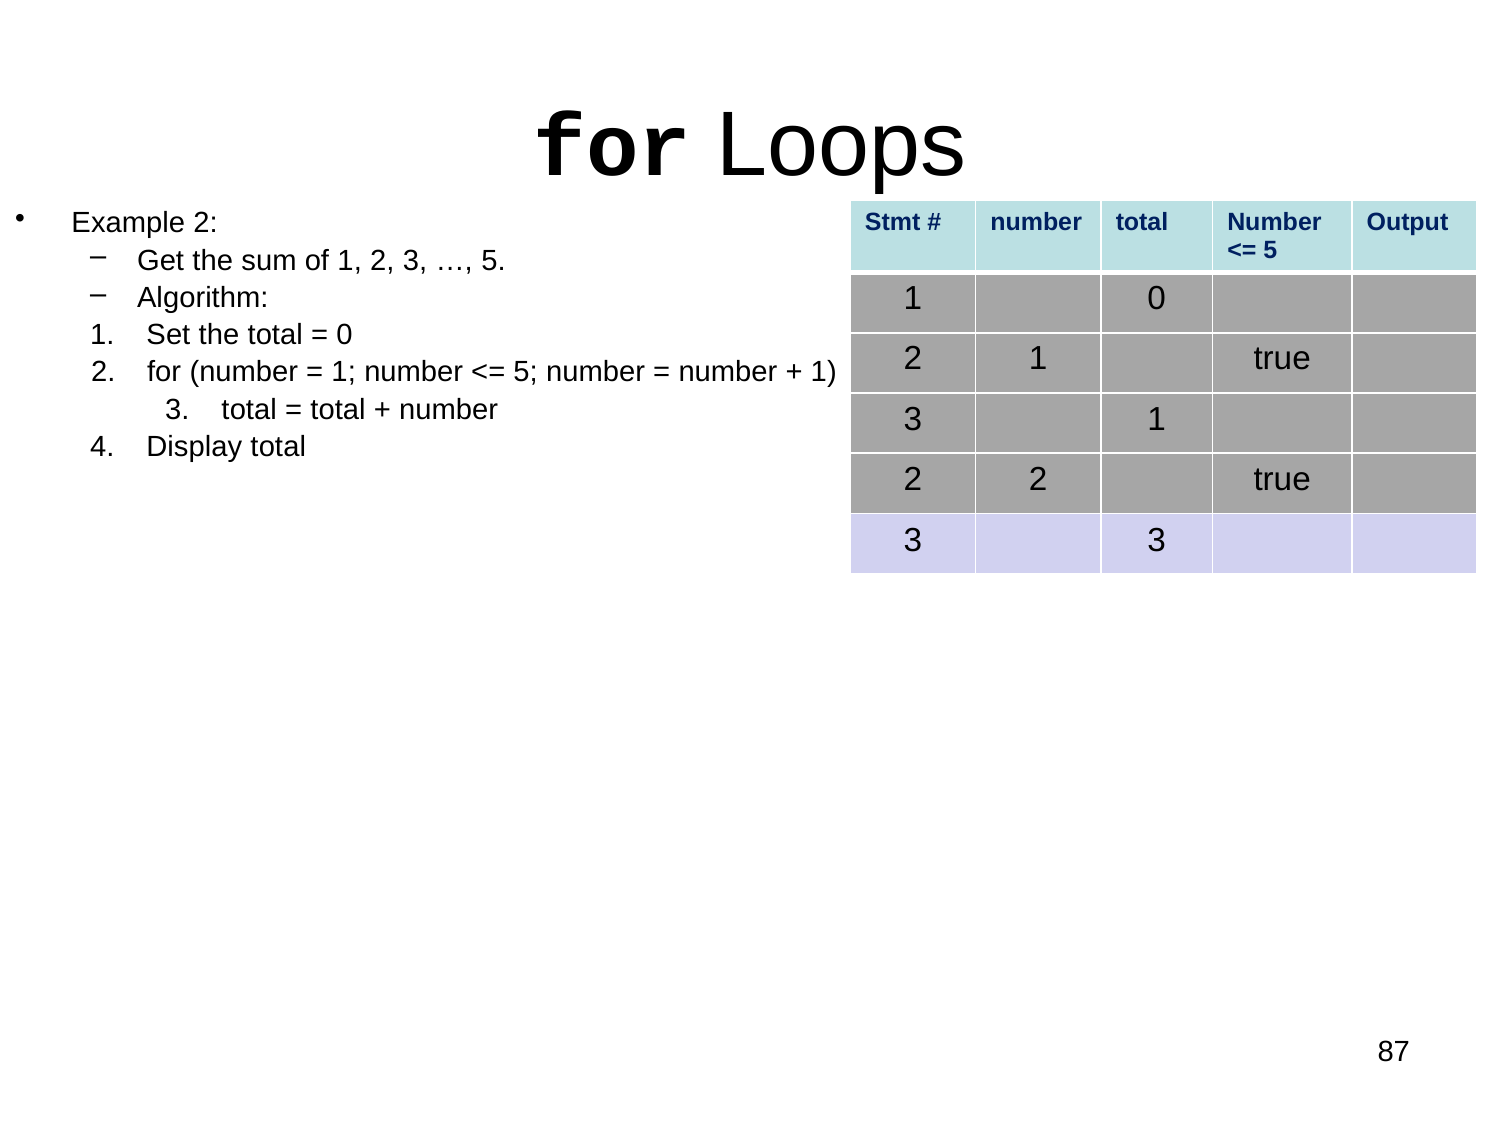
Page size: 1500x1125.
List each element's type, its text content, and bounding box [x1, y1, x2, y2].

title for Loops [75, 45, 1425, 200]
table_cell [1213, 394, 1351, 452]
table_cell [1353, 394, 1476, 452]
table_cell [1353, 334, 1476, 392]
table_cell 3 [851, 514, 975, 573]
table_cell 3 [1102, 514, 1212, 573]
slide_number 87 [1074, 1024, 1426, 1103]
table_cell [1353, 454, 1476, 513]
table_cell [1213, 514, 1351, 573]
table_cell true [1213, 334, 1351, 392]
table_cell [1213, 275, 1351, 332]
list Example 2: Get the sum of 1, 2, 3, …, 5. Algorithm: Set the total = 0 for (number = 1; number <= 5; number = number + 1) total = total + number Display total [0, 200, 849, 523]
table_header number [976, 201, 1100, 270]
table_cell 0 [1102, 275, 1212, 332]
table_cell [1353, 514, 1476, 573]
table_cell [1102, 454, 1212, 513]
table_header Output [1353, 201, 1476, 270]
table_header Number <= 5 [1213, 201, 1351, 270]
table_cell true [1213, 454, 1351, 513]
table_cell 2 [851, 334, 975, 392]
table_header Stmt # [851, 201, 975, 270]
table_cell [976, 275, 1100, 332]
table_cell 2 [851, 454, 975, 513]
table_header total [1102, 201, 1212, 270]
table_cell [1353, 275, 1476, 332]
table_cell 3 [851, 394, 975, 452]
table_cell [976, 514, 1100, 573]
table_cell 2 [976, 454, 1100, 513]
table_cell 1 [851, 275, 975, 332]
table_cell 1 [976, 334, 1100, 392]
table_cell [1102, 334, 1212, 392]
table_cell [976, 394, 1100, 452]
table_cell 1 [1102, 394, 1212, 452]
